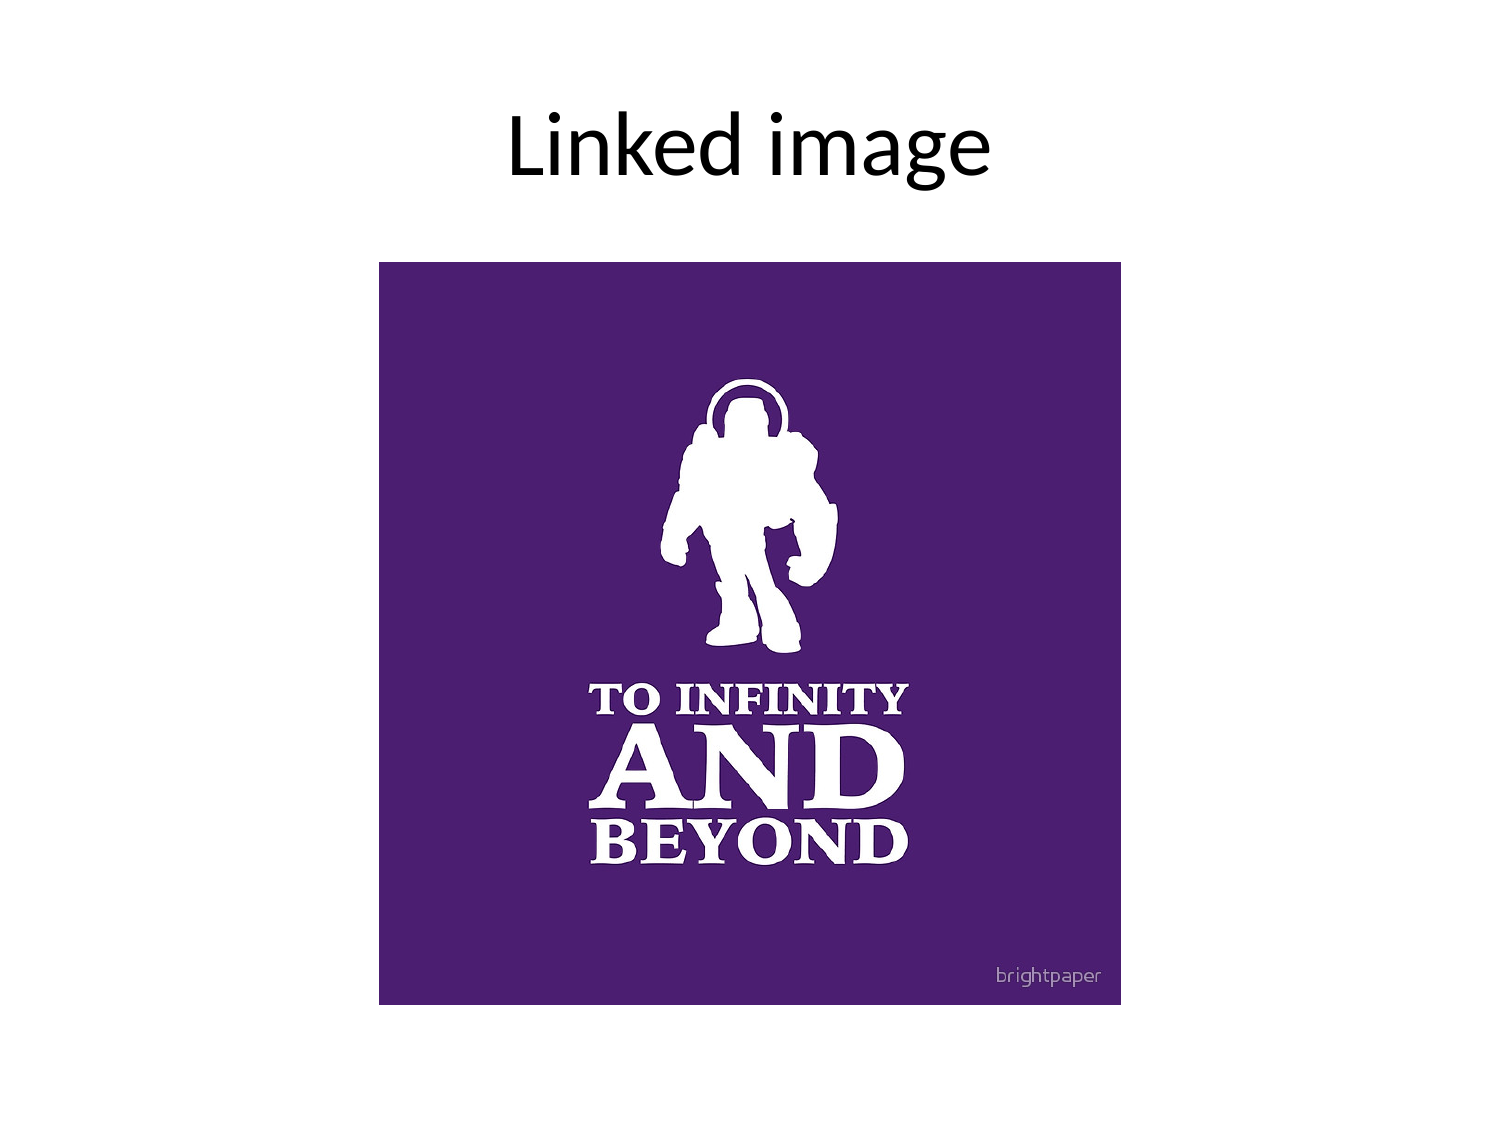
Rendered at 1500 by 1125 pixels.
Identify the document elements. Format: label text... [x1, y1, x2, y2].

title Linked image [75, 45, 1425, 233]
picture [378, 262, 1122, 1005]
